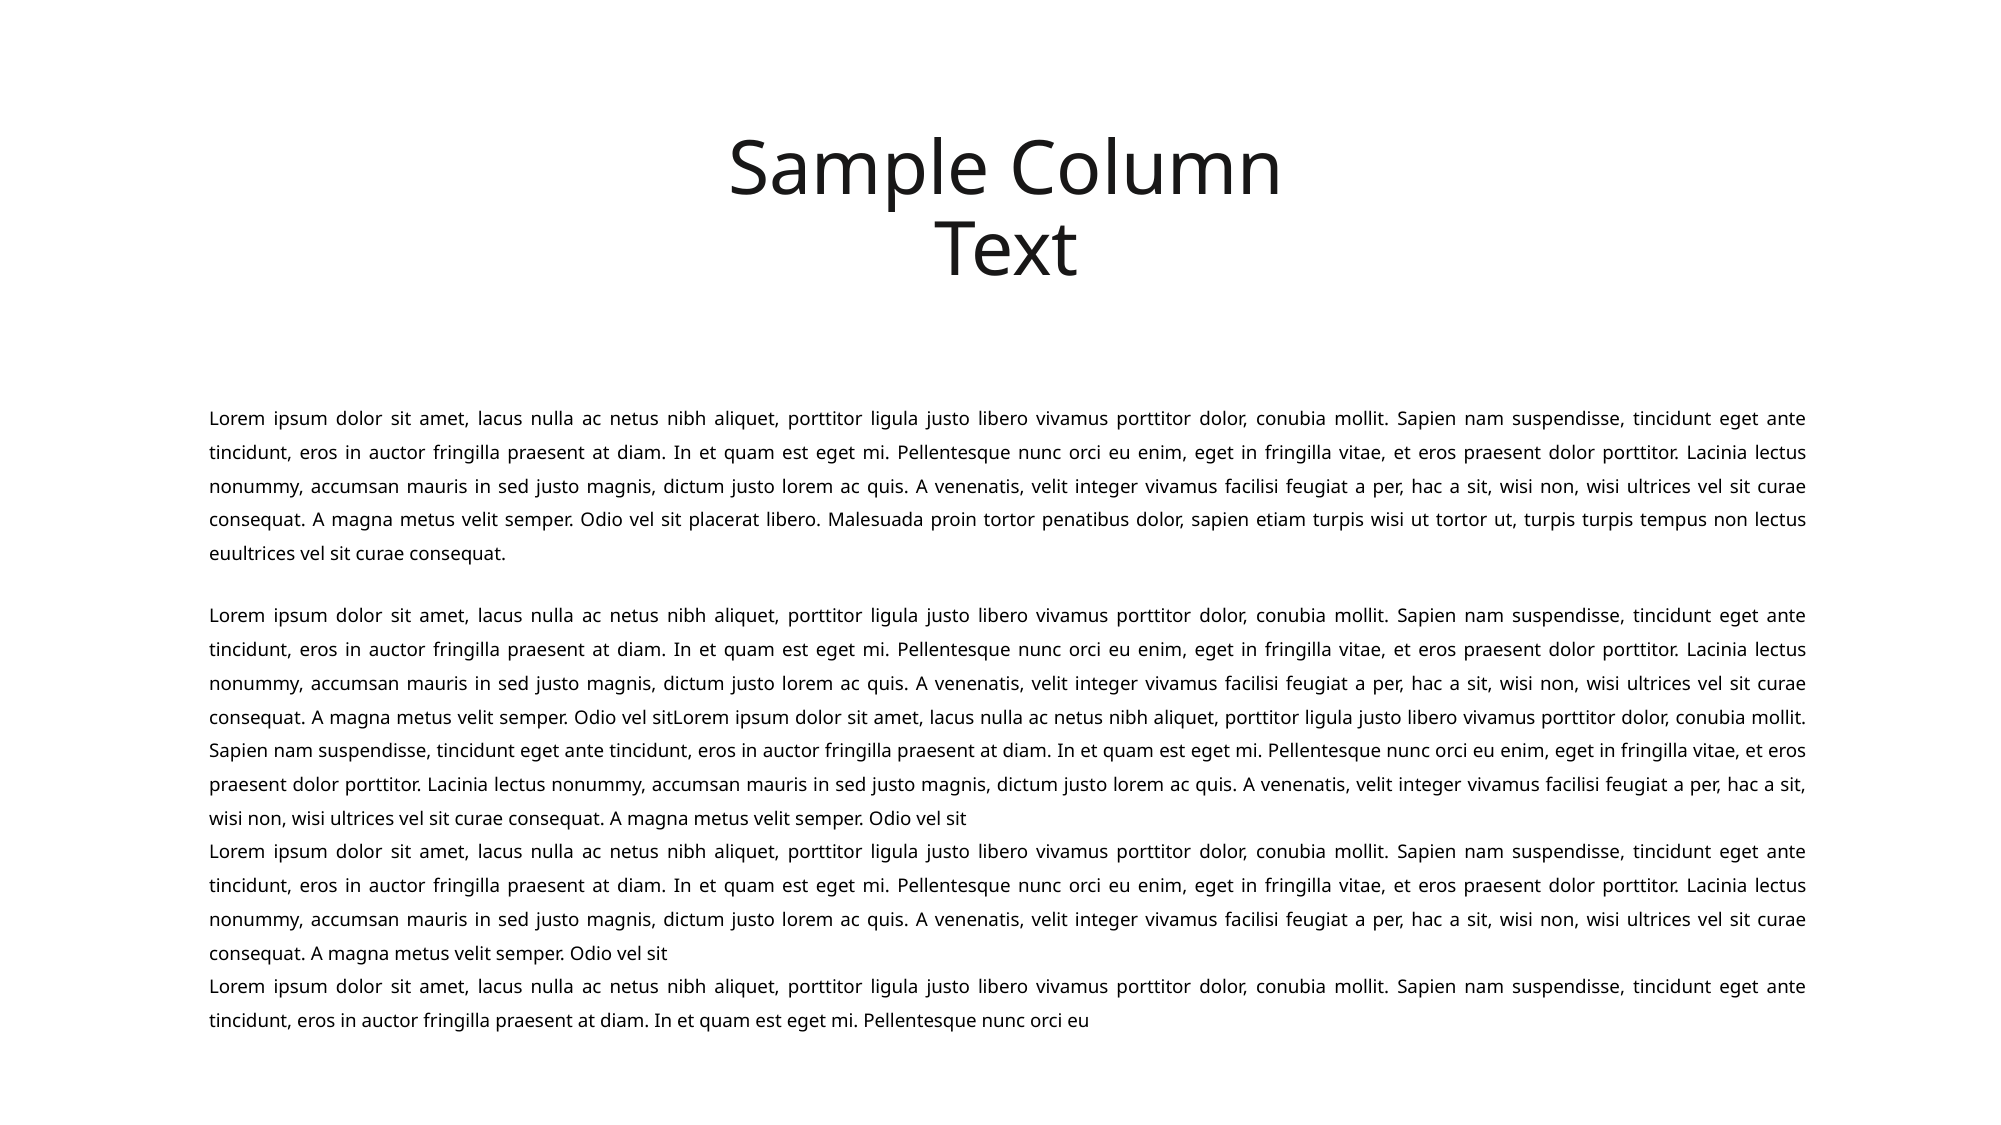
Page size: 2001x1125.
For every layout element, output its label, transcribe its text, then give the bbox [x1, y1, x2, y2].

text_box Lorem ipsum dolor sit amet, lacus nulla ac netus nibh aliquet, porttitor ligula justo libero vivamus porttitor dolor, conubia mollit. Sapien nam suspendisse, tincidunt eget ante tincidunt, eros in auctor fringilla praesent at diam. In et quam est eget mi. Pellentesque nunc orci eu enim, eget in fringilla vitae, et eros praesent dolor porttitor. Lacinia lectus nonummy, accumsan mauris in sed justo magnis, dictum justo lorem ac quis. A venenatis, velit integer vivamus facilisi feugiat a per, hac a sit, wisi non, wisi ultrices vel sit curae consequat. A magna metus velit semper. Odio vel sitLorem ipsum dolor sit amet, lacus nulla ac netus nibh aliquet, porttitor ligula justo libero vivamus porttitor dolor, conubia mollit. Sapien nam suspendisse, tincidunt eget ante tincidunt, eros in auctor fringilla praesent at diam. In et quam est eget mi. Pellentesque nunc orci eu enim, eget in fringilla vitae, et eros praesent dolor porttitor. Lacinia lectus nonummy, accumsan mauris in sed justo magnis, dictum justo lorem ac quis. A venenatis, velit integer vivamus facilisi feugiat a per, hac a sit, wisi non, wisi ultrices vel sit curae consequat. A magna metus velit semper. Odio vel sit Lorem ipsum dolor sit amet, lacus nulla ac netus nibh aliquet, porttitor ligula justo libero vivamus porttitor dolor, conubia mollit. Sapien nam suspendisse, tincidunt eget ante tincidunt, eros in auctor fringilla praesent at diam. In et quam est eget mi. Pellentesque nunc orci eu enim, eget in fringilla vitae, et eros praesent dolor porttitor. Lacinia lectus nonummy, accumsan mauris in sed justo magnis, dictum justo lorem ac quis. A venenatis, velit integer vivamus facilisi feugiat a per, hac a sit, wisi non, wisi ultrices vel sit curae consequat. A magna metus velit semper. Odio vel sit Lorem ipsum dolor sit amet, lacus nulla ac netus nibh aliquet, porttitor ligula justo libero vivamus porttitor dolor, conubia mollit. Sapien nam suspendisse, tincidunt eget ante tincidunt, eros in auctor fringilla praesent at diam. In et quam est eget mi. Pellentesque nunc orci eu [194, 585, 1819, 1039]
text_box Sample Column Text [647, 122, 1367, 219]
text_box Lorem ipsum dolor sit amet, lacus nulla ac netus nibh aliquet, porttitor ligula justo libero vivamus porttitor dolor, conubia mollit. Sapien nam suspendisse, tincidunt eget ante tincidunt, eros in auctor fringilla praesent at diam. In et quam est eget mi. Pellentesque nunc orci eu enim, eget in fringilla vitae, et eros praesent dolor porttitor. Lacinia lectus nonummy, accumsan mauris in sed justo magnis, dictum justo lorem ac quis. A venenatis, velit integer vivamus facilisi feugiat a per, hac a sit, wisi non, wisi ultrices vel sit curae consequat. A magna metus velit semper. Odio vel sit placerat libero. Malesuada proin tortor penatibus dolor, sapien etiam turpis wisi ut tortor ut, turpis turpis tempus non lectus euultrices vel sit curae consequat. [194, 388, 1819, 572]
